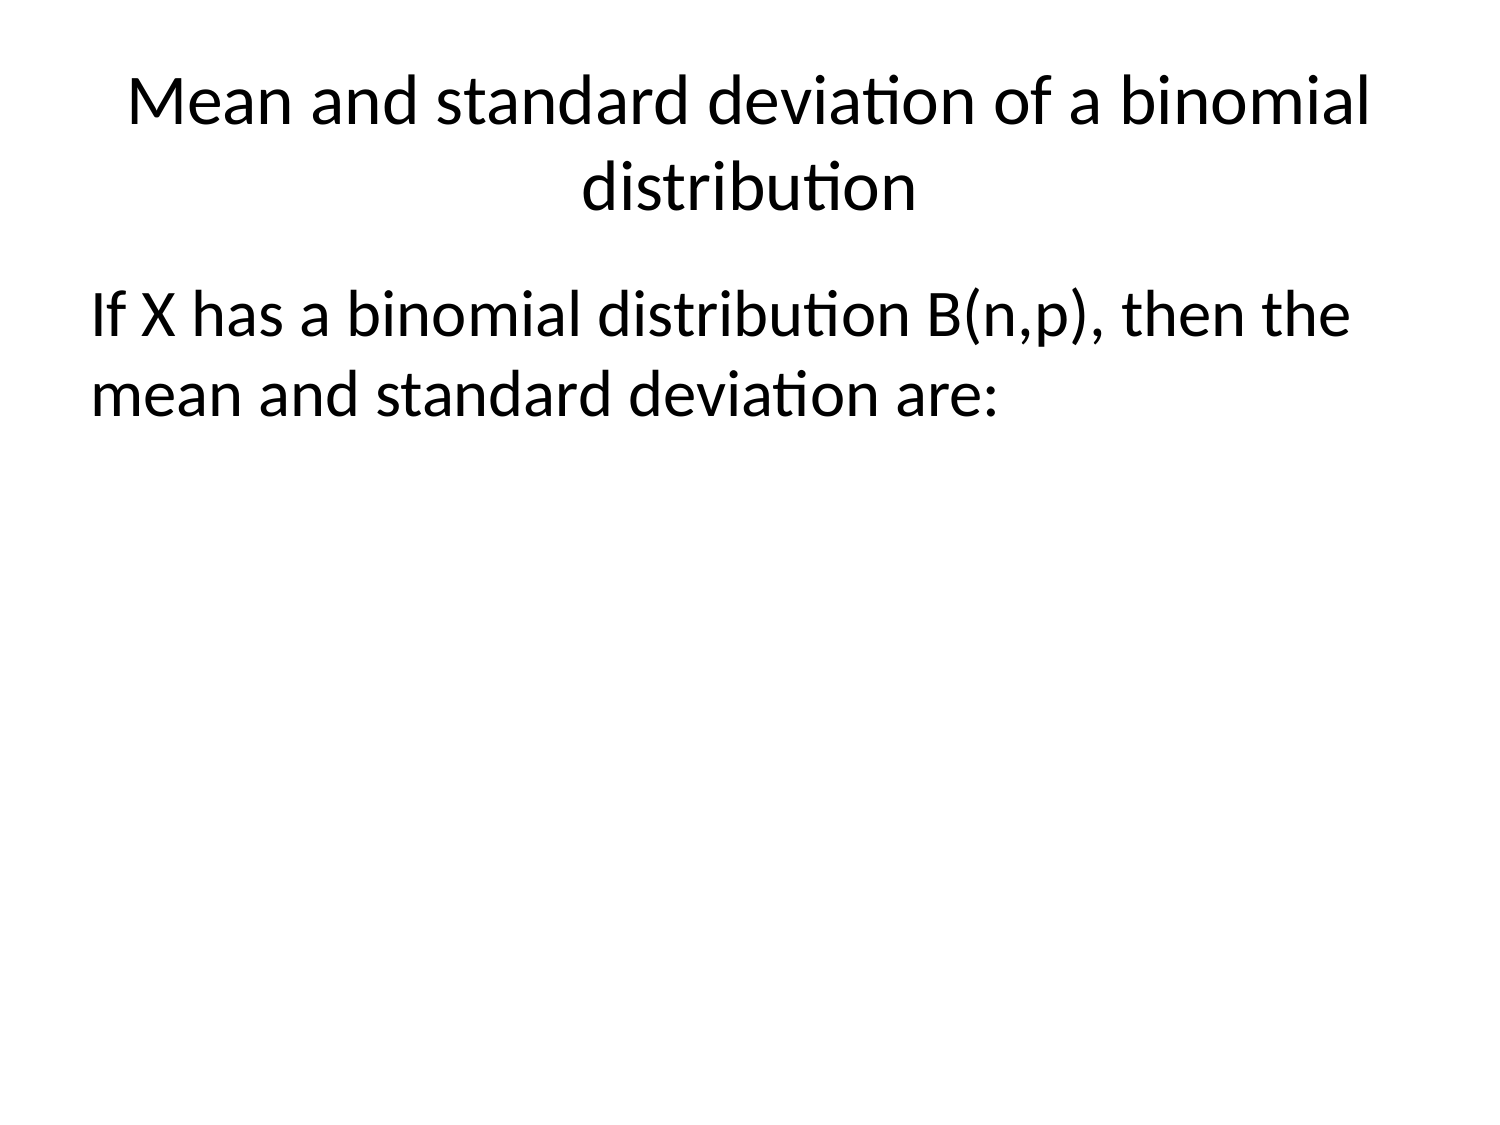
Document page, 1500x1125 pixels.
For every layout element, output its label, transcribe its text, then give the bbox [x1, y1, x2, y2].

title Mean and standard deviation of a binomial distribution [75, 45, 1425, 233]
list If X has a binomial distribution B(n,p), then the mean and standard deviation are: [75, 262, 1425, 1005]
